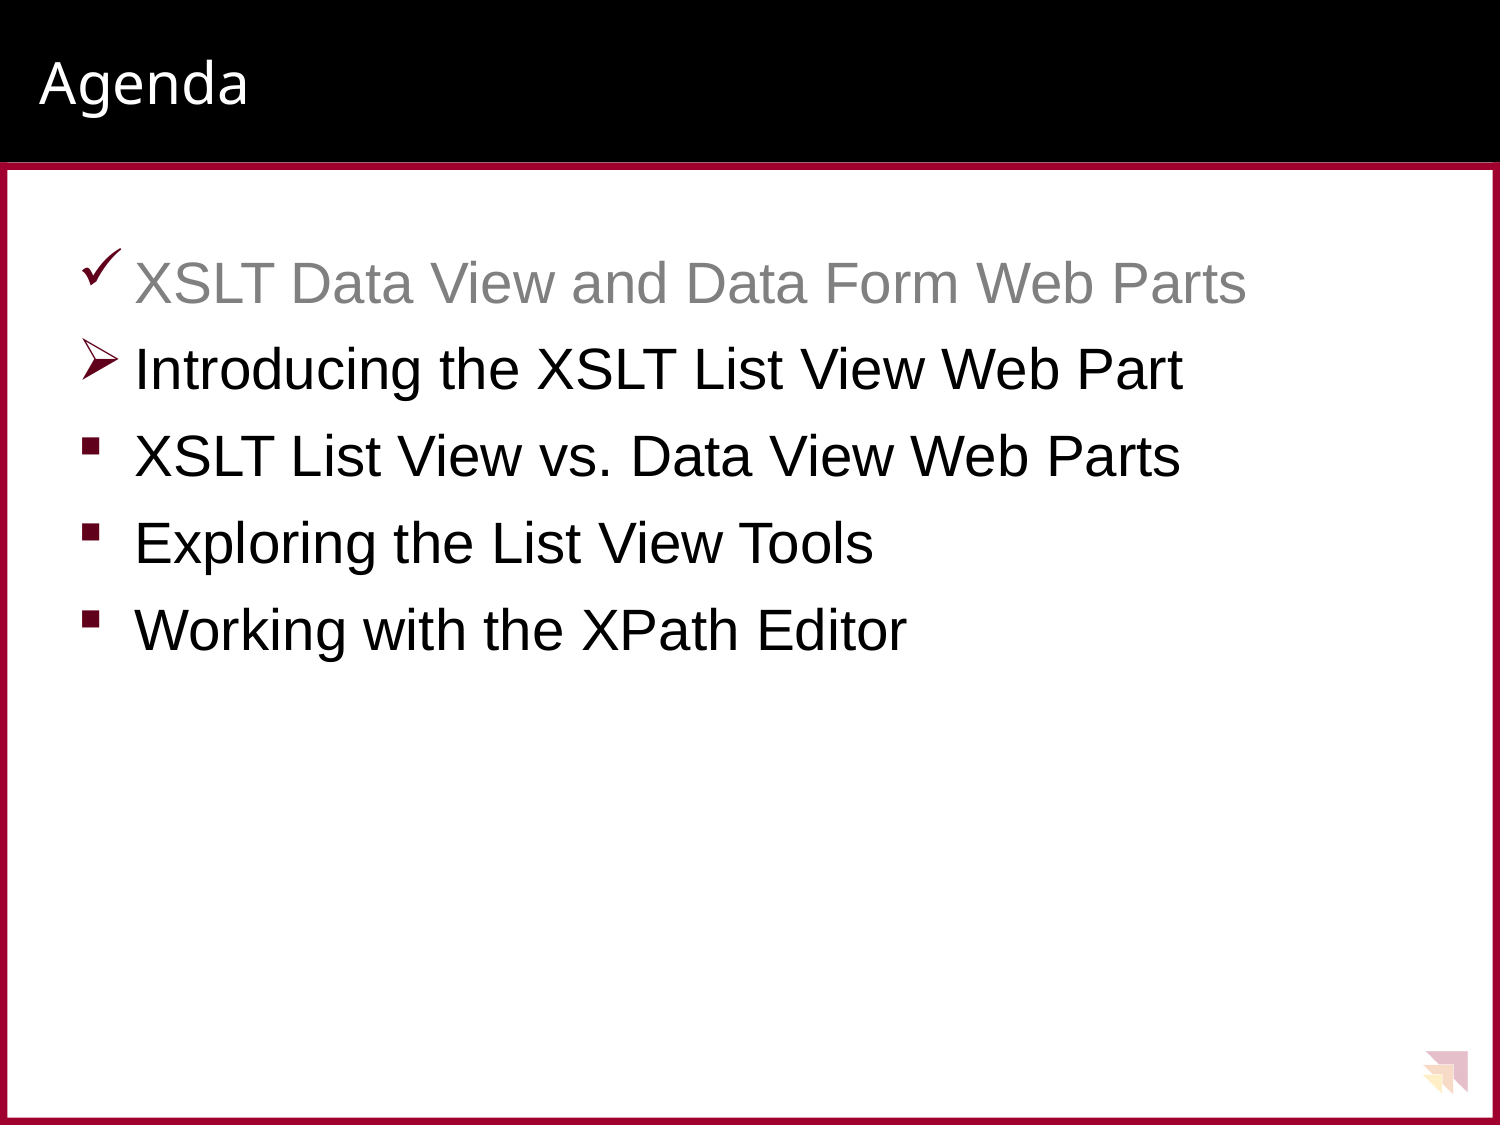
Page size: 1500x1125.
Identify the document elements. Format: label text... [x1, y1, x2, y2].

list XSLT Data View and Data Form Web Parts Introducing the XSLT List View Web Part XSLT List View vs. Data View Web Parts Exploring the List View Tools Working with the XPath Editor [62, 237, 1438, 1088]
title Agenda [24, 12, 1438, 150]
